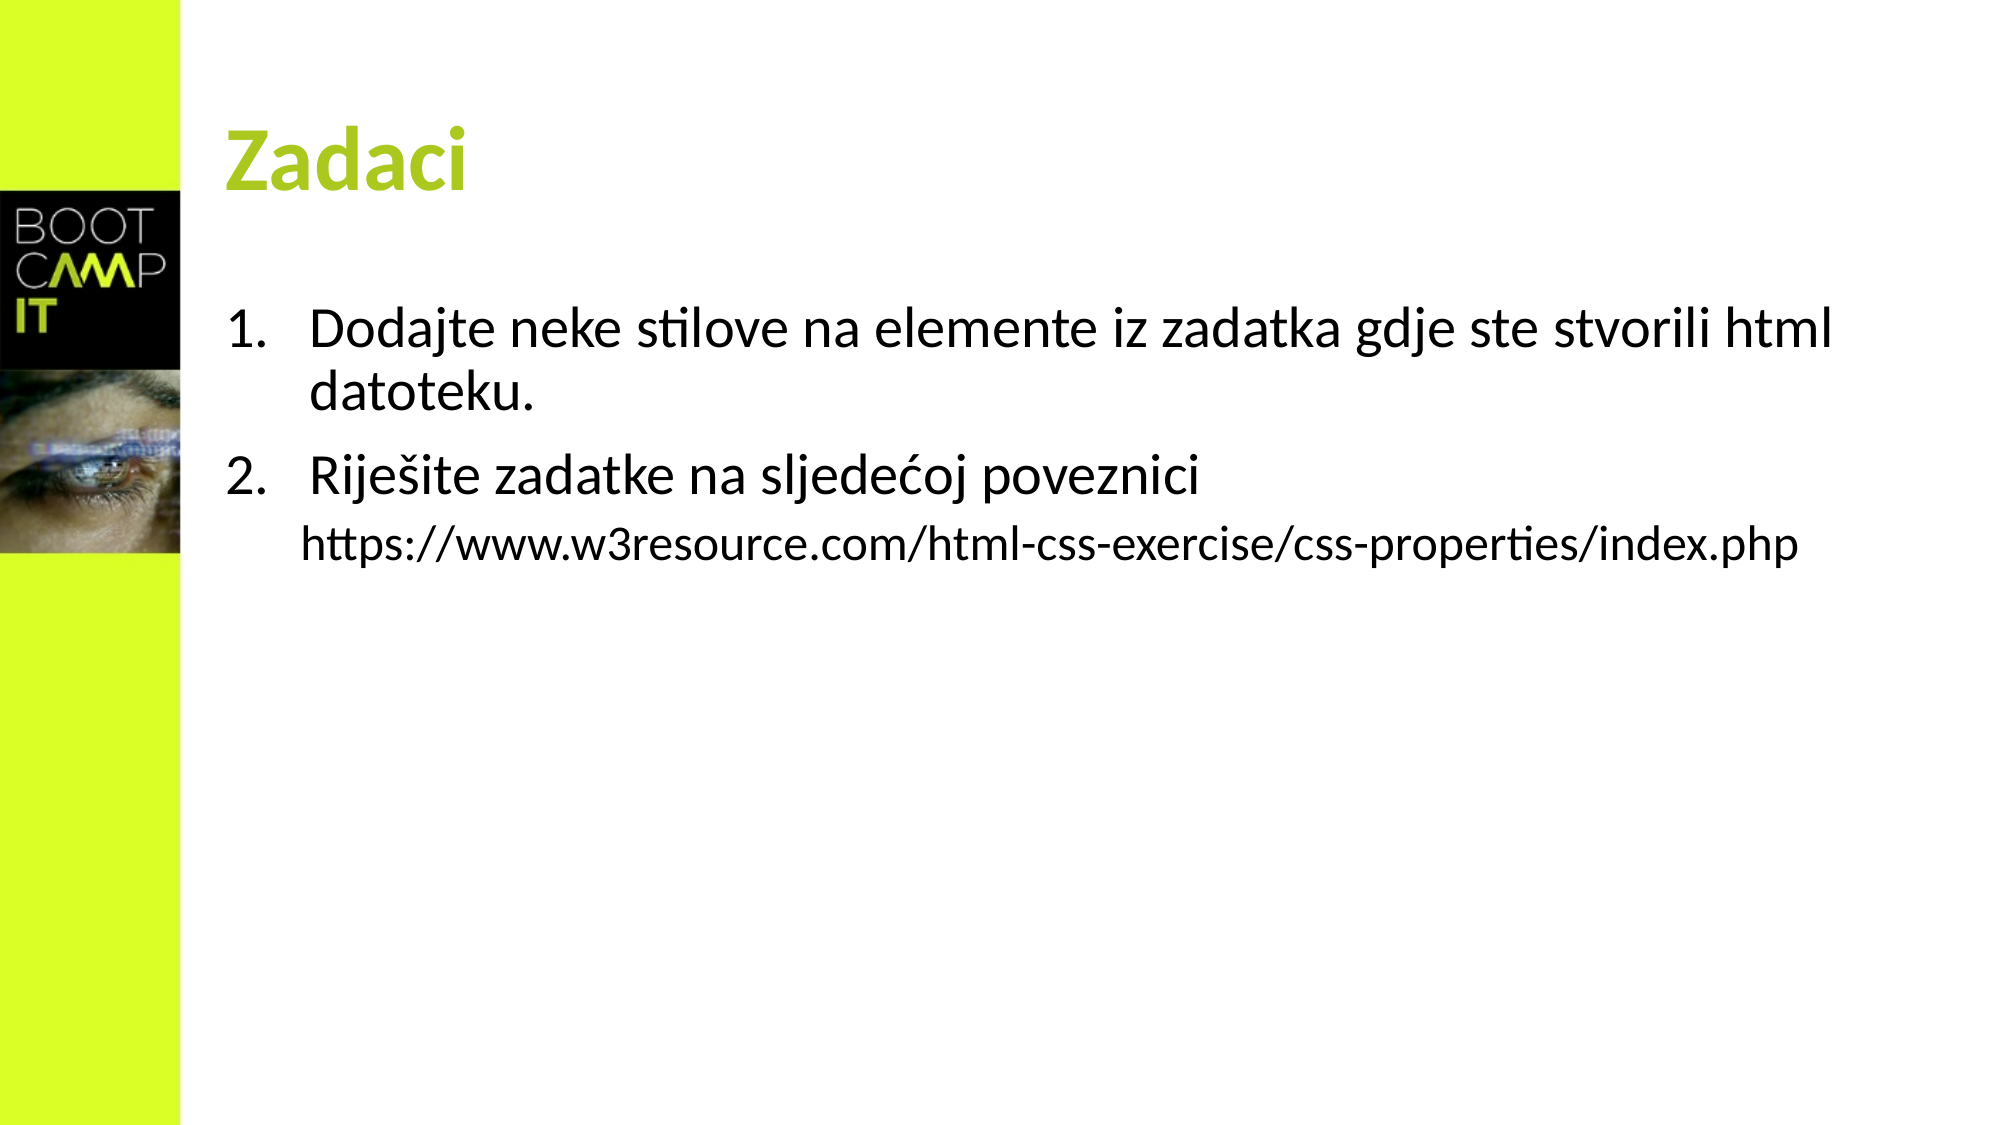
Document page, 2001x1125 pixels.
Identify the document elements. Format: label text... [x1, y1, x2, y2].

picture [0, 0, 2000, 1125]
list Dodajte neke stilove na elemente iz zadatka gdje ste stvorili html datoteku. Riješite zadatke na sljedećoj poveznici https://www.w3resource.com/html-css-exercise/css-properties/index.php [210, 289, 1944, 1065]
title Zadaci [210, 59, 1944, 263]
